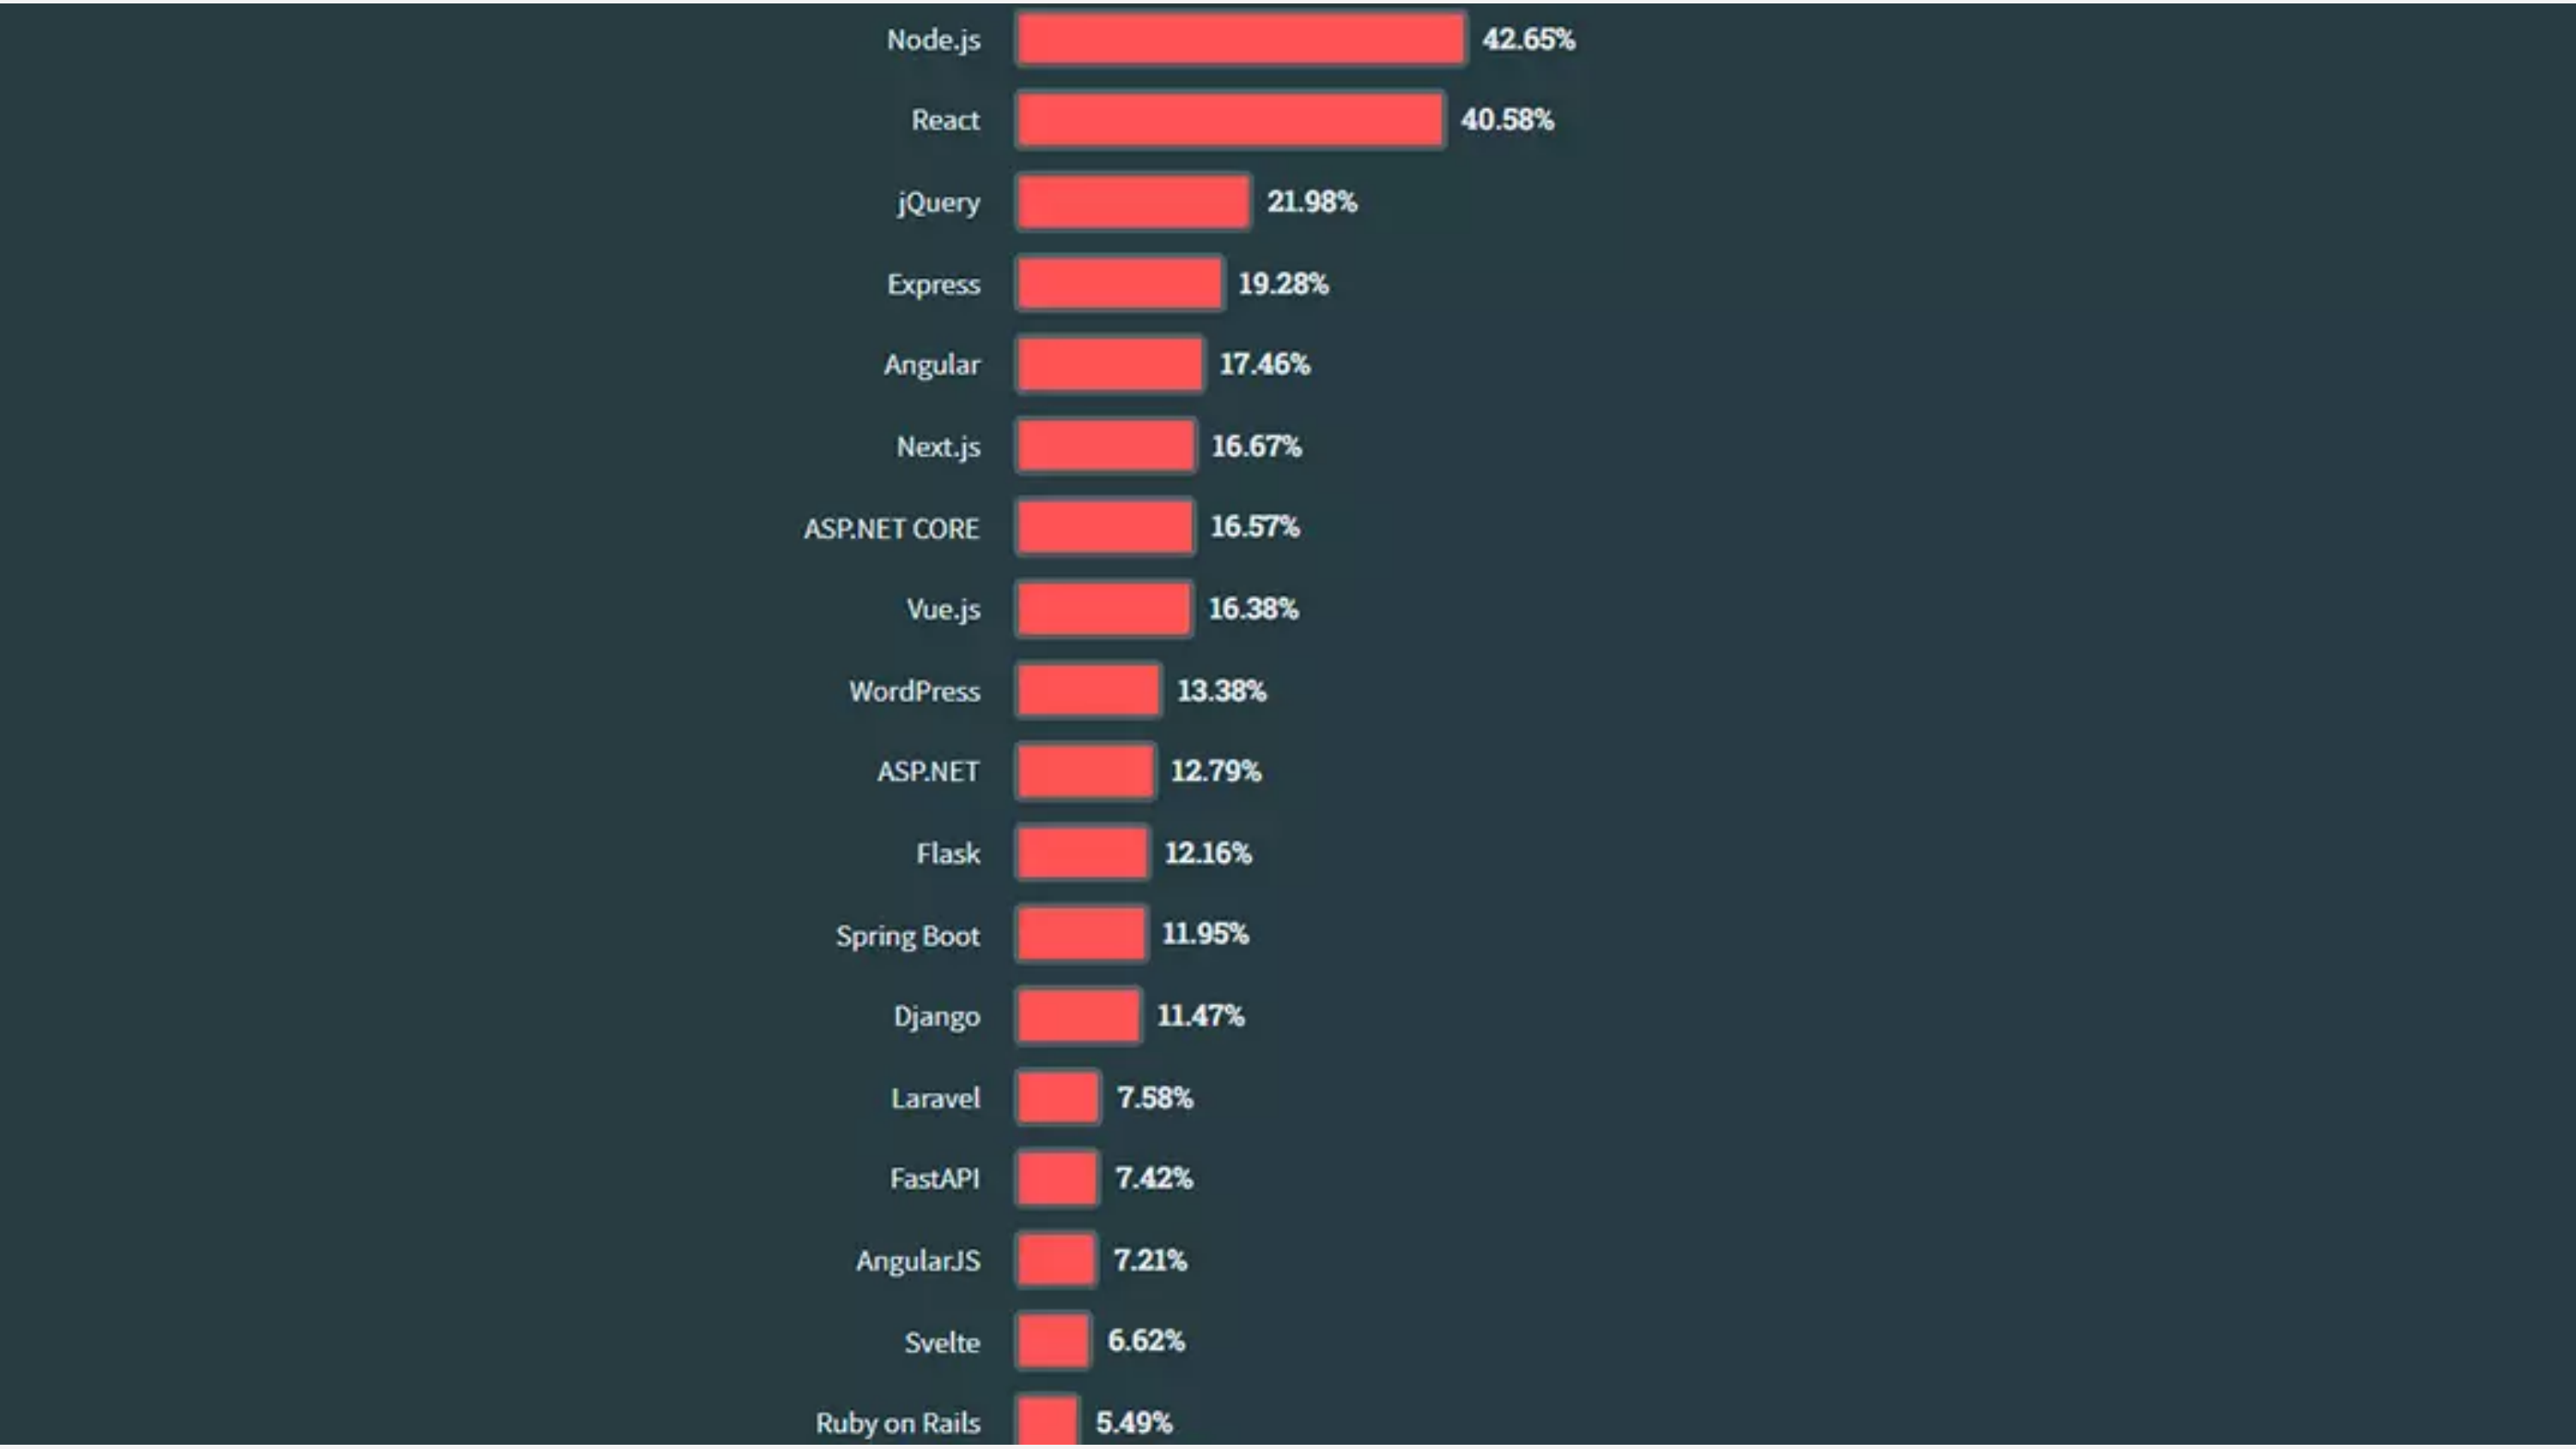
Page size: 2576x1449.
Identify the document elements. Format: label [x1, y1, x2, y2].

text_box [0, 3, 2576, 1445]
